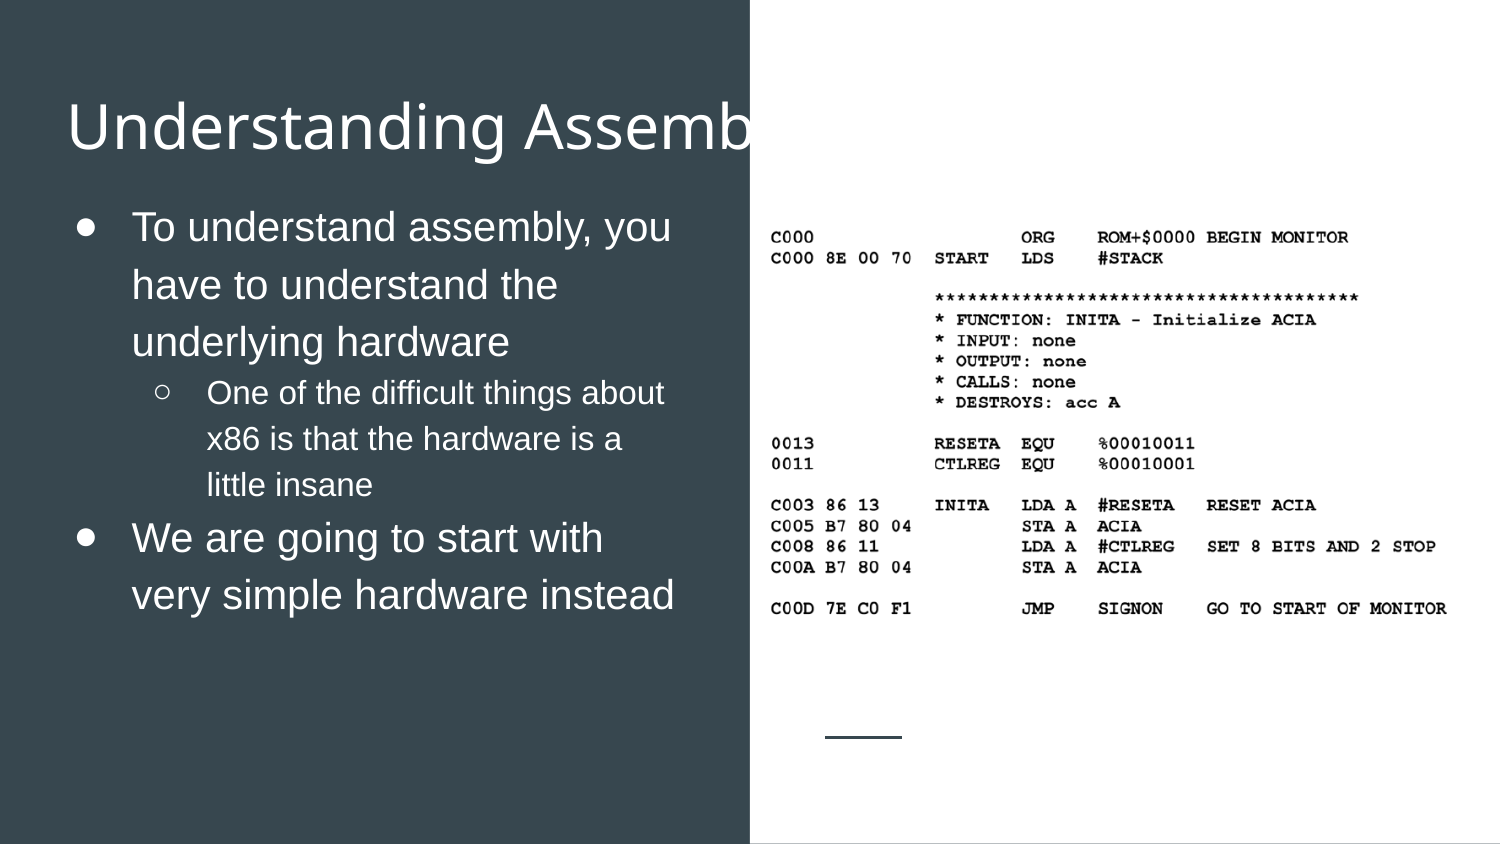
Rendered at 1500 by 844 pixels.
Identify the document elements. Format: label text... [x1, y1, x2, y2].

text_box Understanding Assembly [51, 71, 957, 178]
list To understand assembly, you have to understand the underlying hardware One of the difficult things about x86 is that the hardware is a little insane We are going to start with very simple hardware instead [41, 177, 707, 739]
picture [749, 202, 1494, 641]
